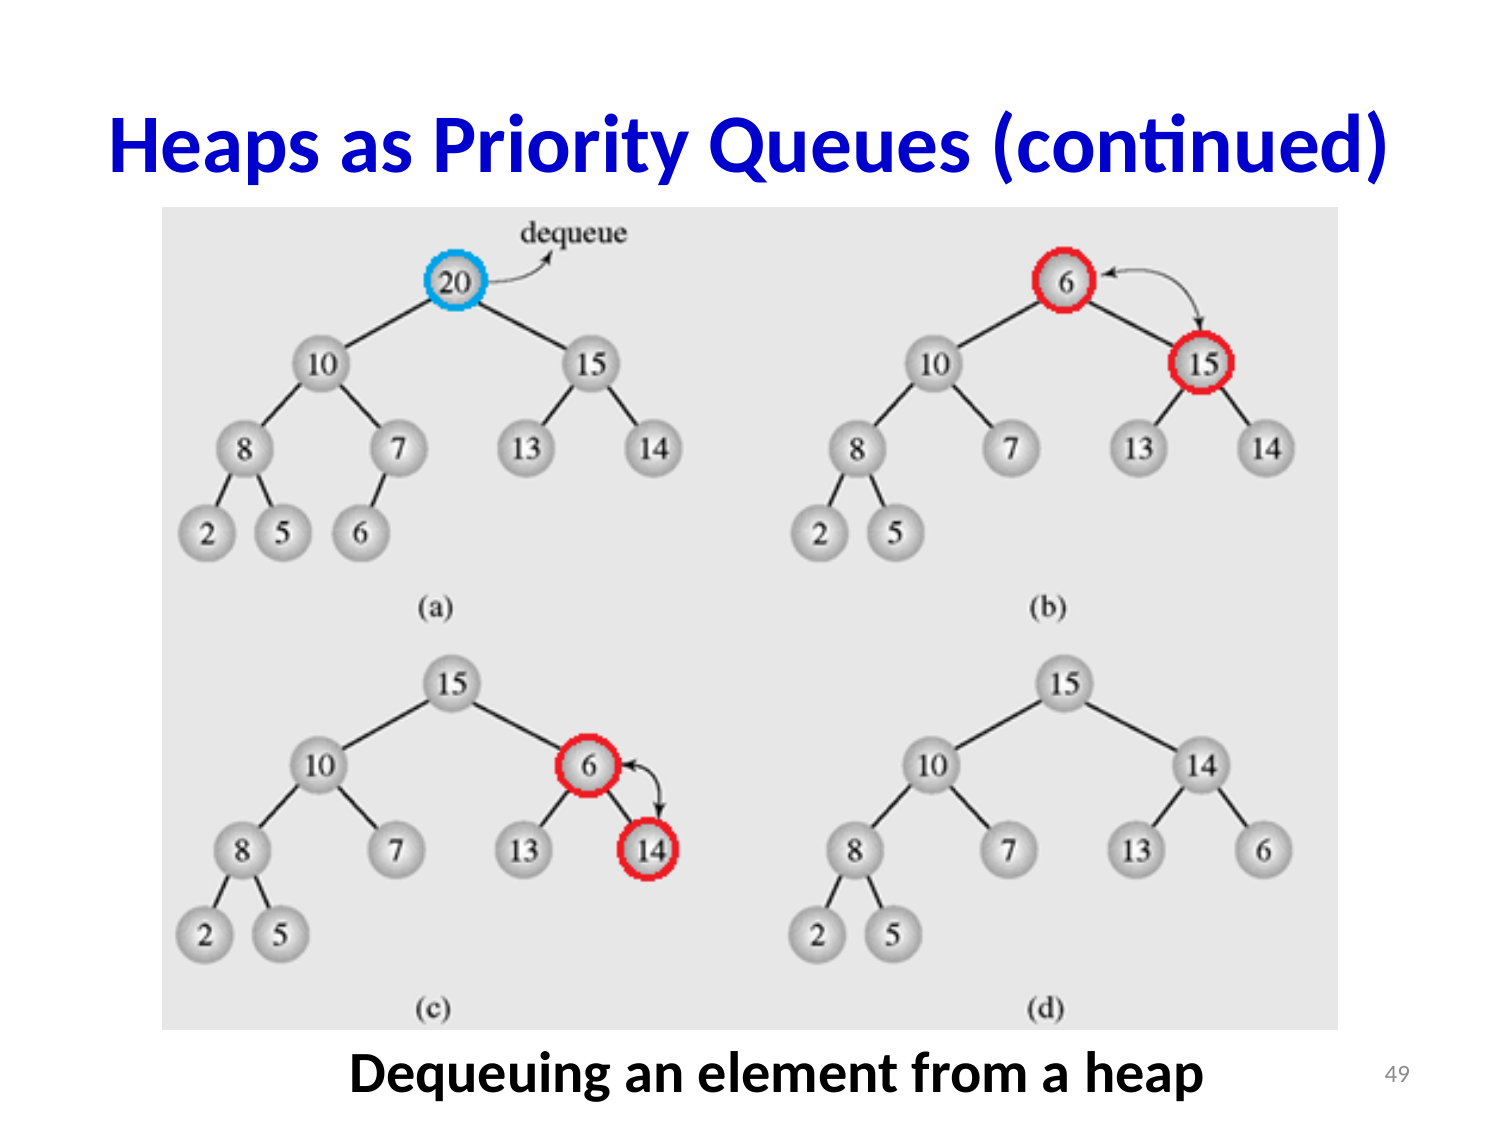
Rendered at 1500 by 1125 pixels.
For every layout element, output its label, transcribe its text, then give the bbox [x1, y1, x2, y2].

slide_number 49 [1074, 1042, 1425, 1103]
title Heaps as Priority Queues (continued) [75, 45, 1425, 233]
picture [162, 207, 1338, 1031]
text_box Dequeuing an element from a heap [334, 1040, 1220, 1112]
